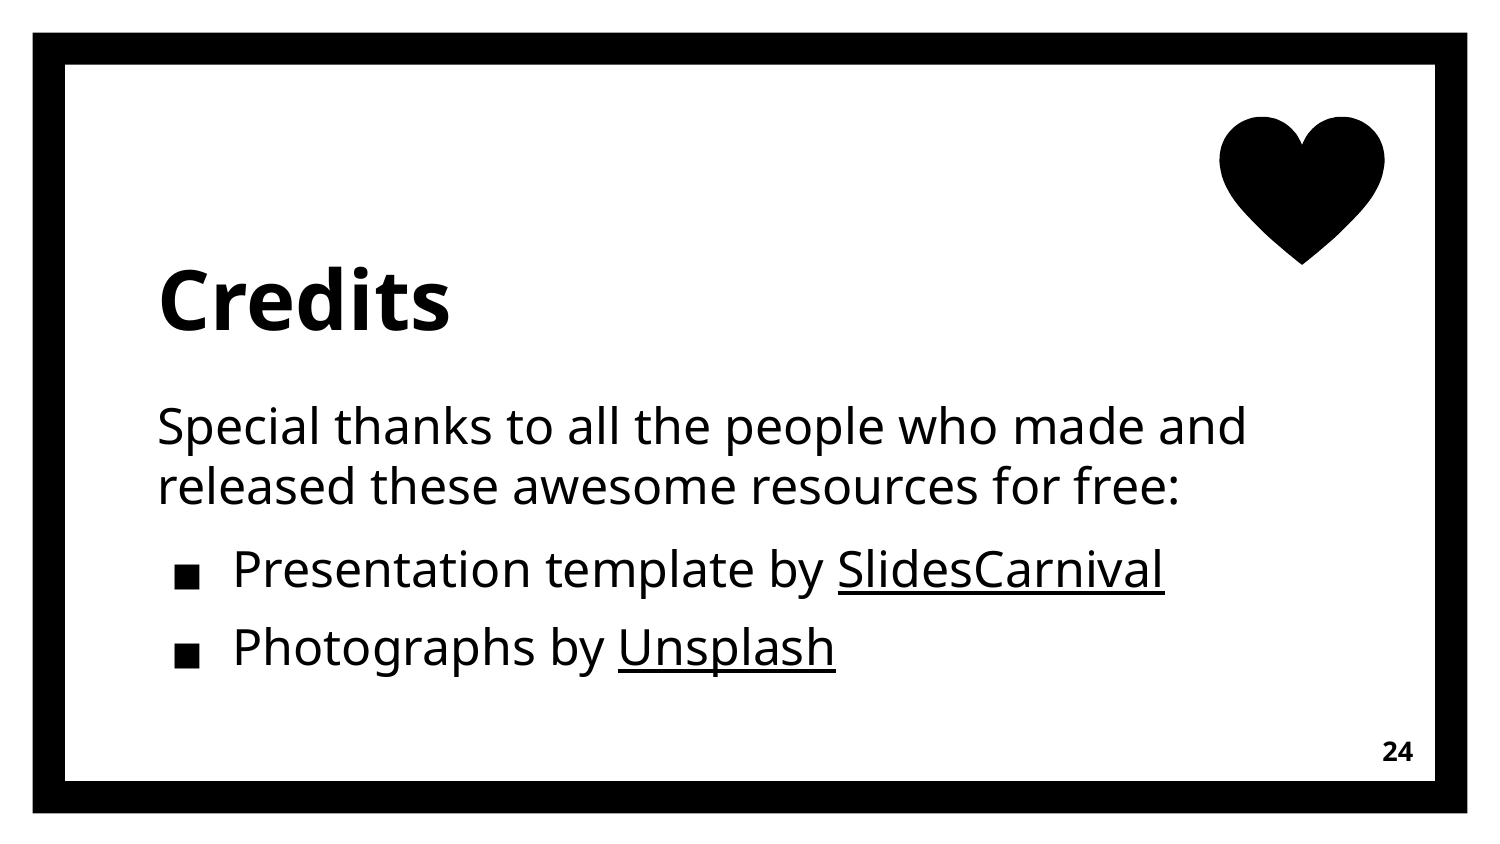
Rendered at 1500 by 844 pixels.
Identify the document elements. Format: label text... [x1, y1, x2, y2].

text_box [1219, 116, 1385, 265]
list Special thanks to all the people who made and released these awesome resources for free: Presentation template by SlidesCarnival Photographs by Unsplash [142, 379, 1358, 709]
title Credits [142, 139, 978, 363]
slide_number 24 [1338, 720, 1429, 786]
